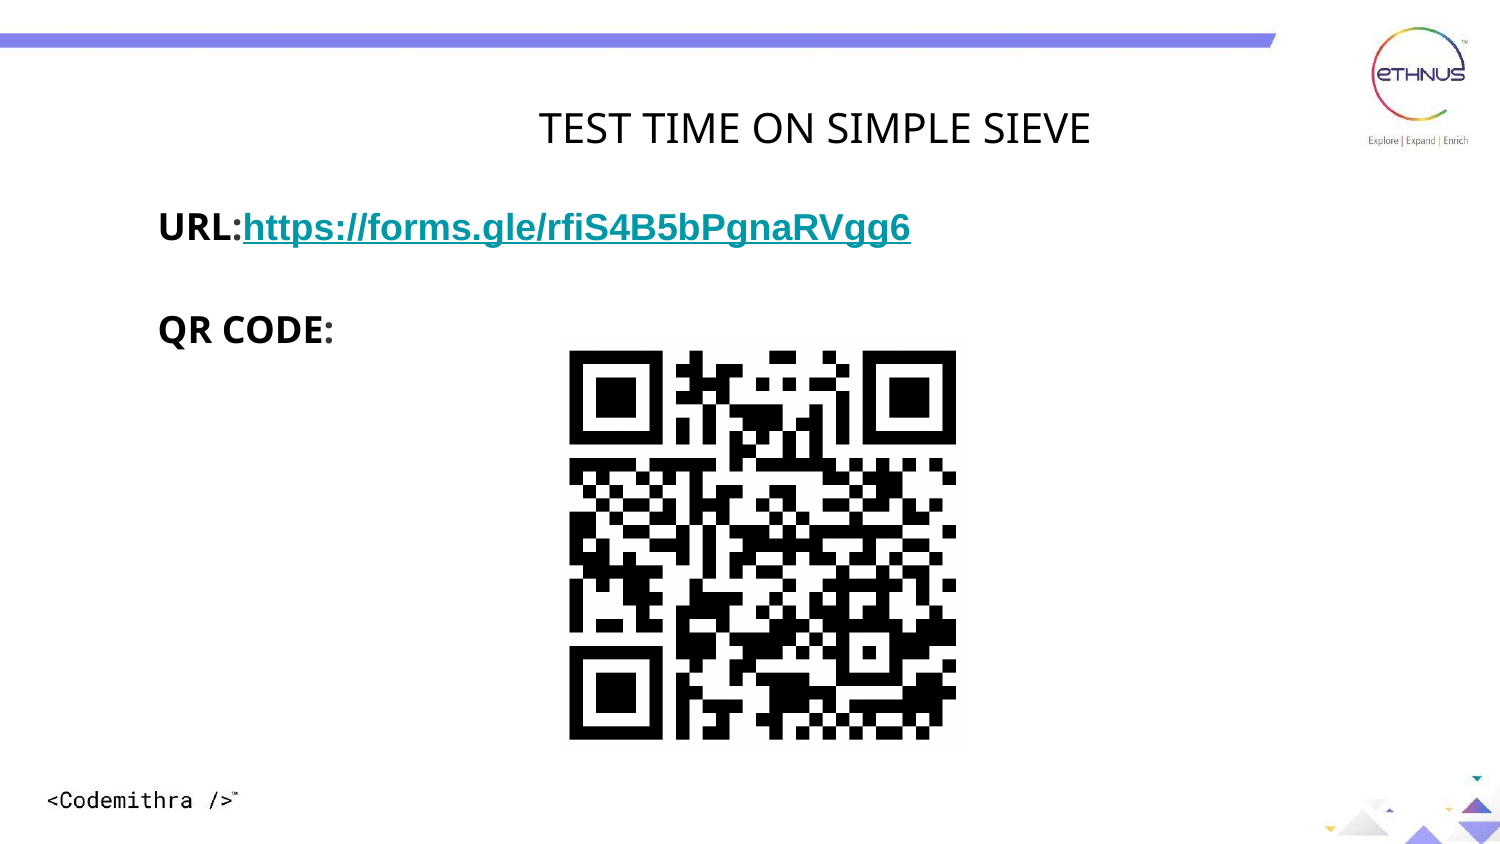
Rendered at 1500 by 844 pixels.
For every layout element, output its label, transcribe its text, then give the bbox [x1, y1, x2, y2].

text_box TEST TIME ON SIMPLE SIEVE [280, 94, 1351, 210]
picture [0, 0, 1500, 844]
text_box URL:https://forms.gle/rfiS4B5bPgnaRVgg6 QR CODE: [142, 188, 1454, 411]
